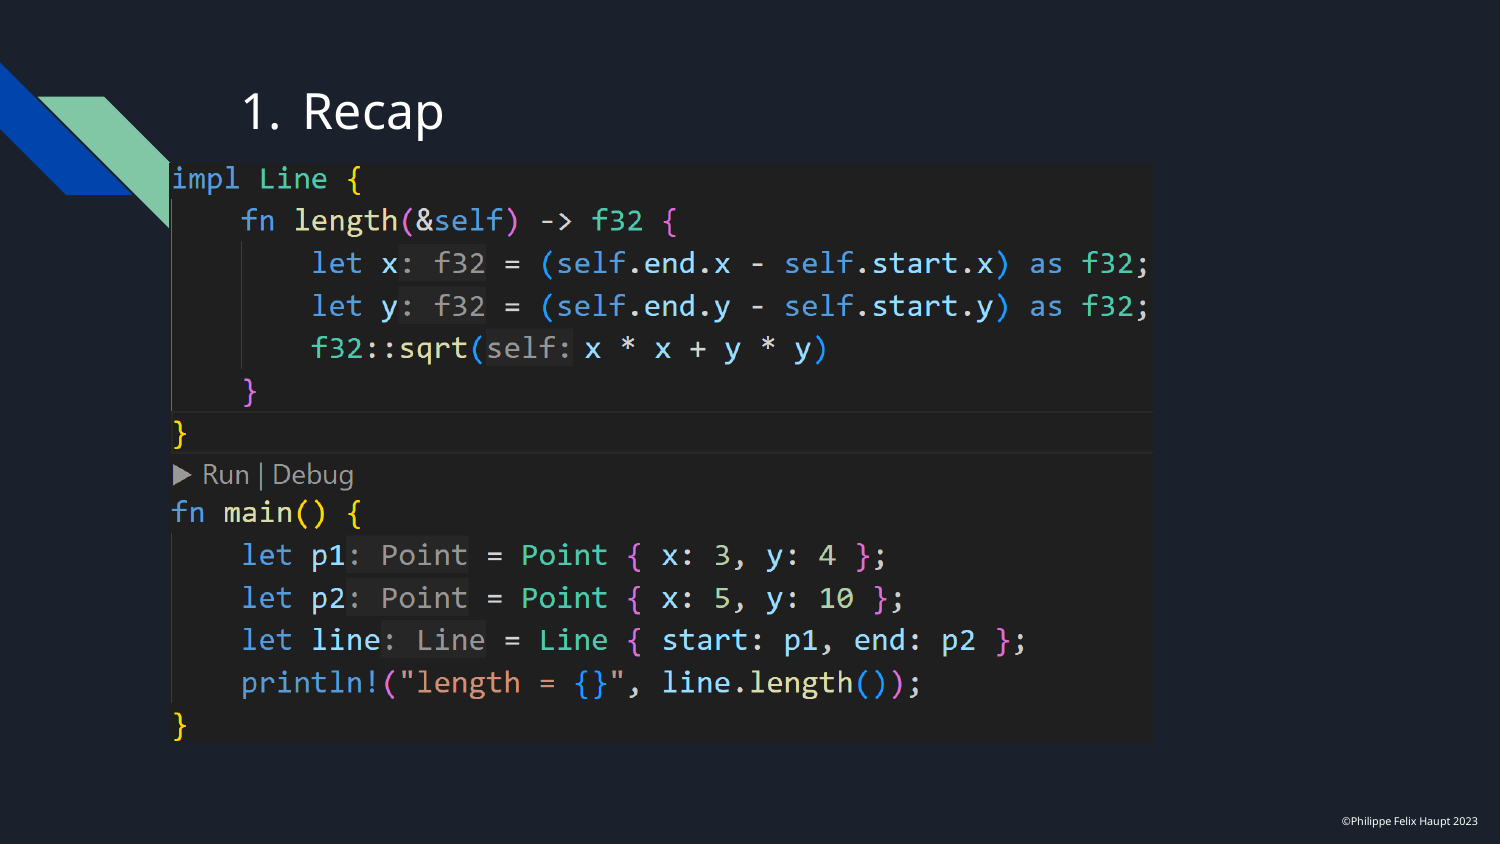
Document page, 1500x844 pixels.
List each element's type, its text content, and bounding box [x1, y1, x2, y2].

text_box ©Philippe Felix Haupt 2023 [1326, 801, 1500, 844]
picture [169, 162, 1153, 743]
title Recap [212, 64, 1368, 215]
